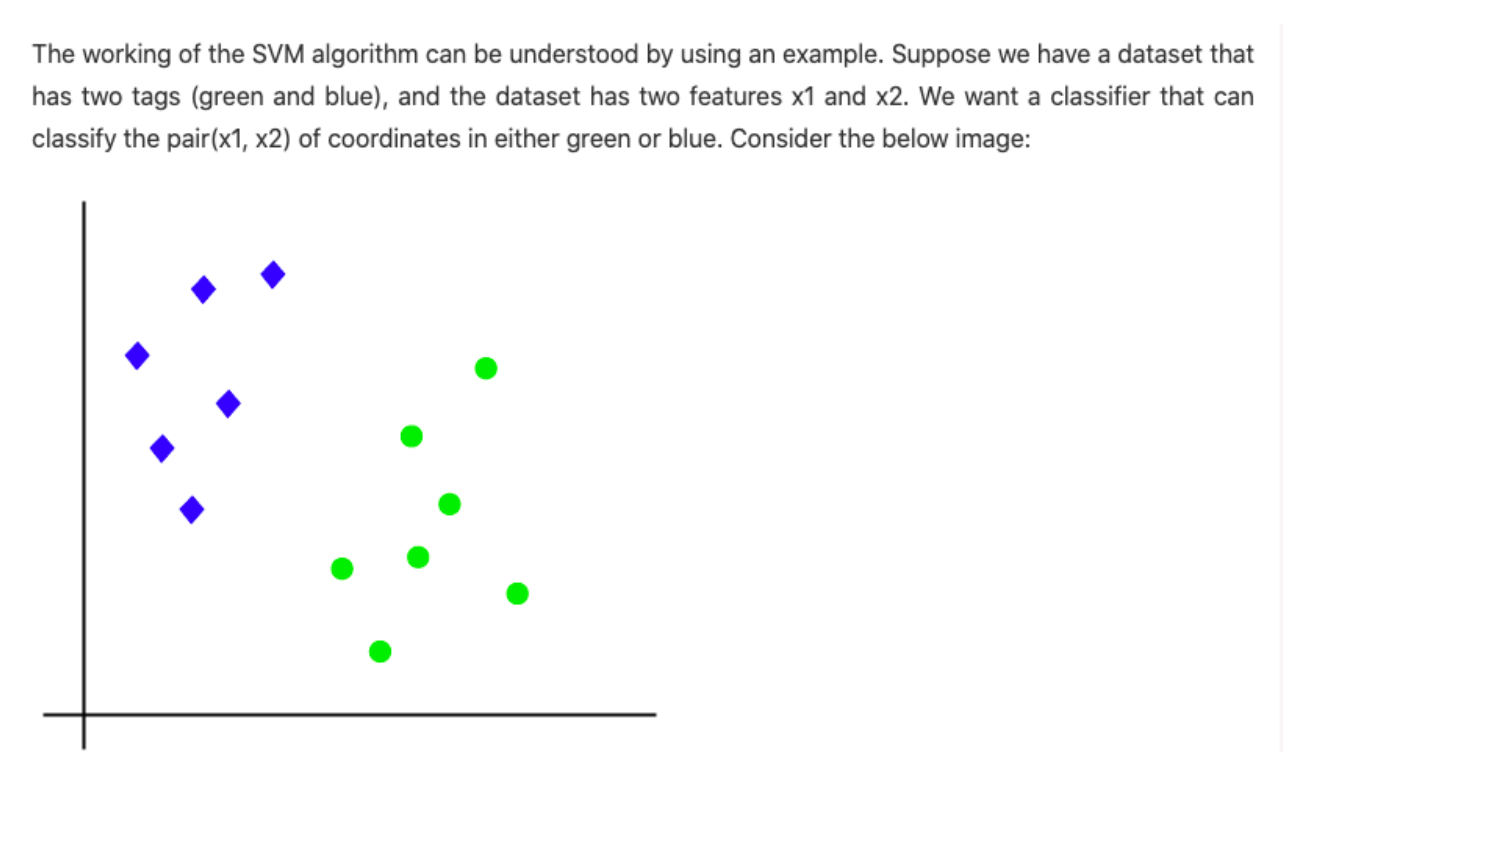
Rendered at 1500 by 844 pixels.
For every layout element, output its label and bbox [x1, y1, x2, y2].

picture [24, 24, 1284, 752]
